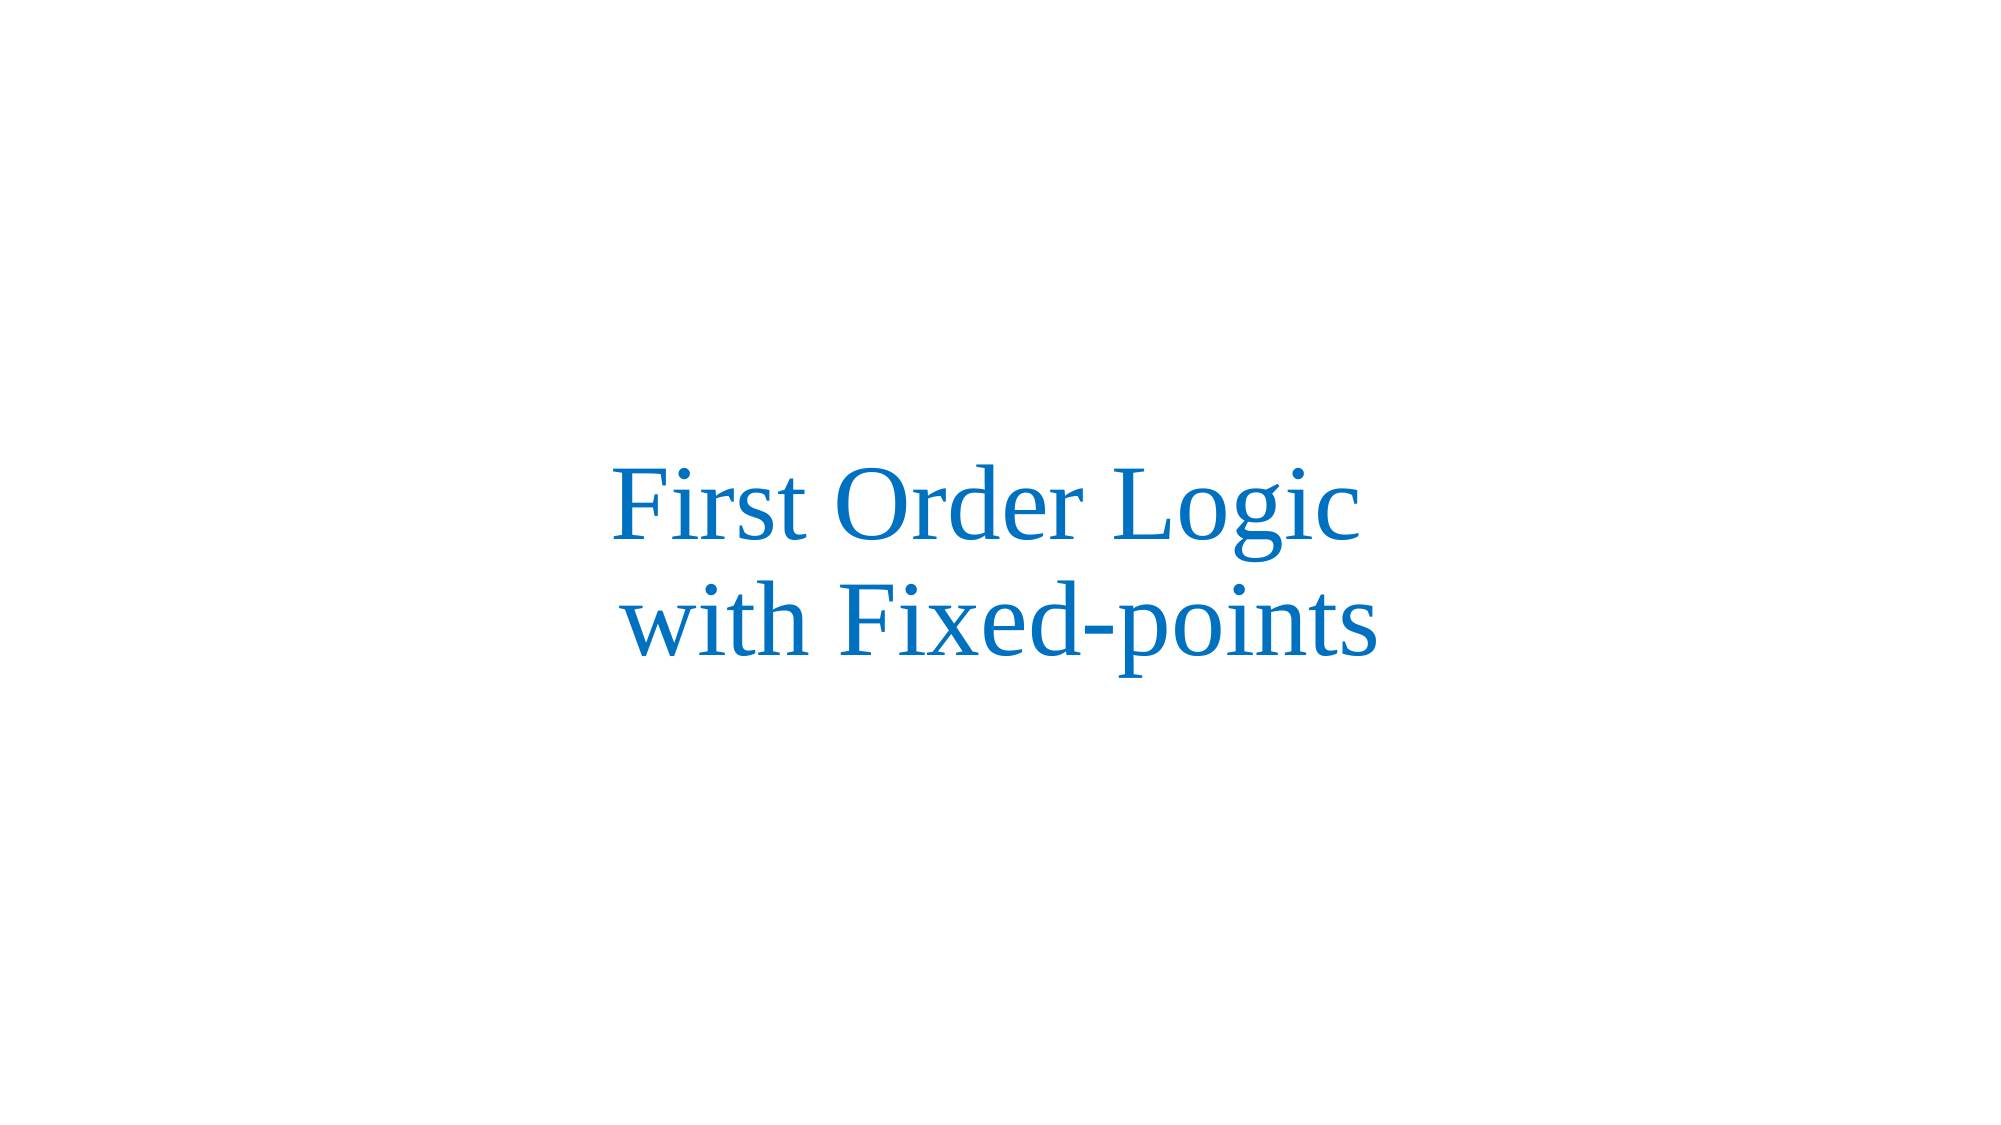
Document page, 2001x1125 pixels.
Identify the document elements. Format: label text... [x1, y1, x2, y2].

title First Order Logic with Fixed-points [137, 438, 1863, 687]
